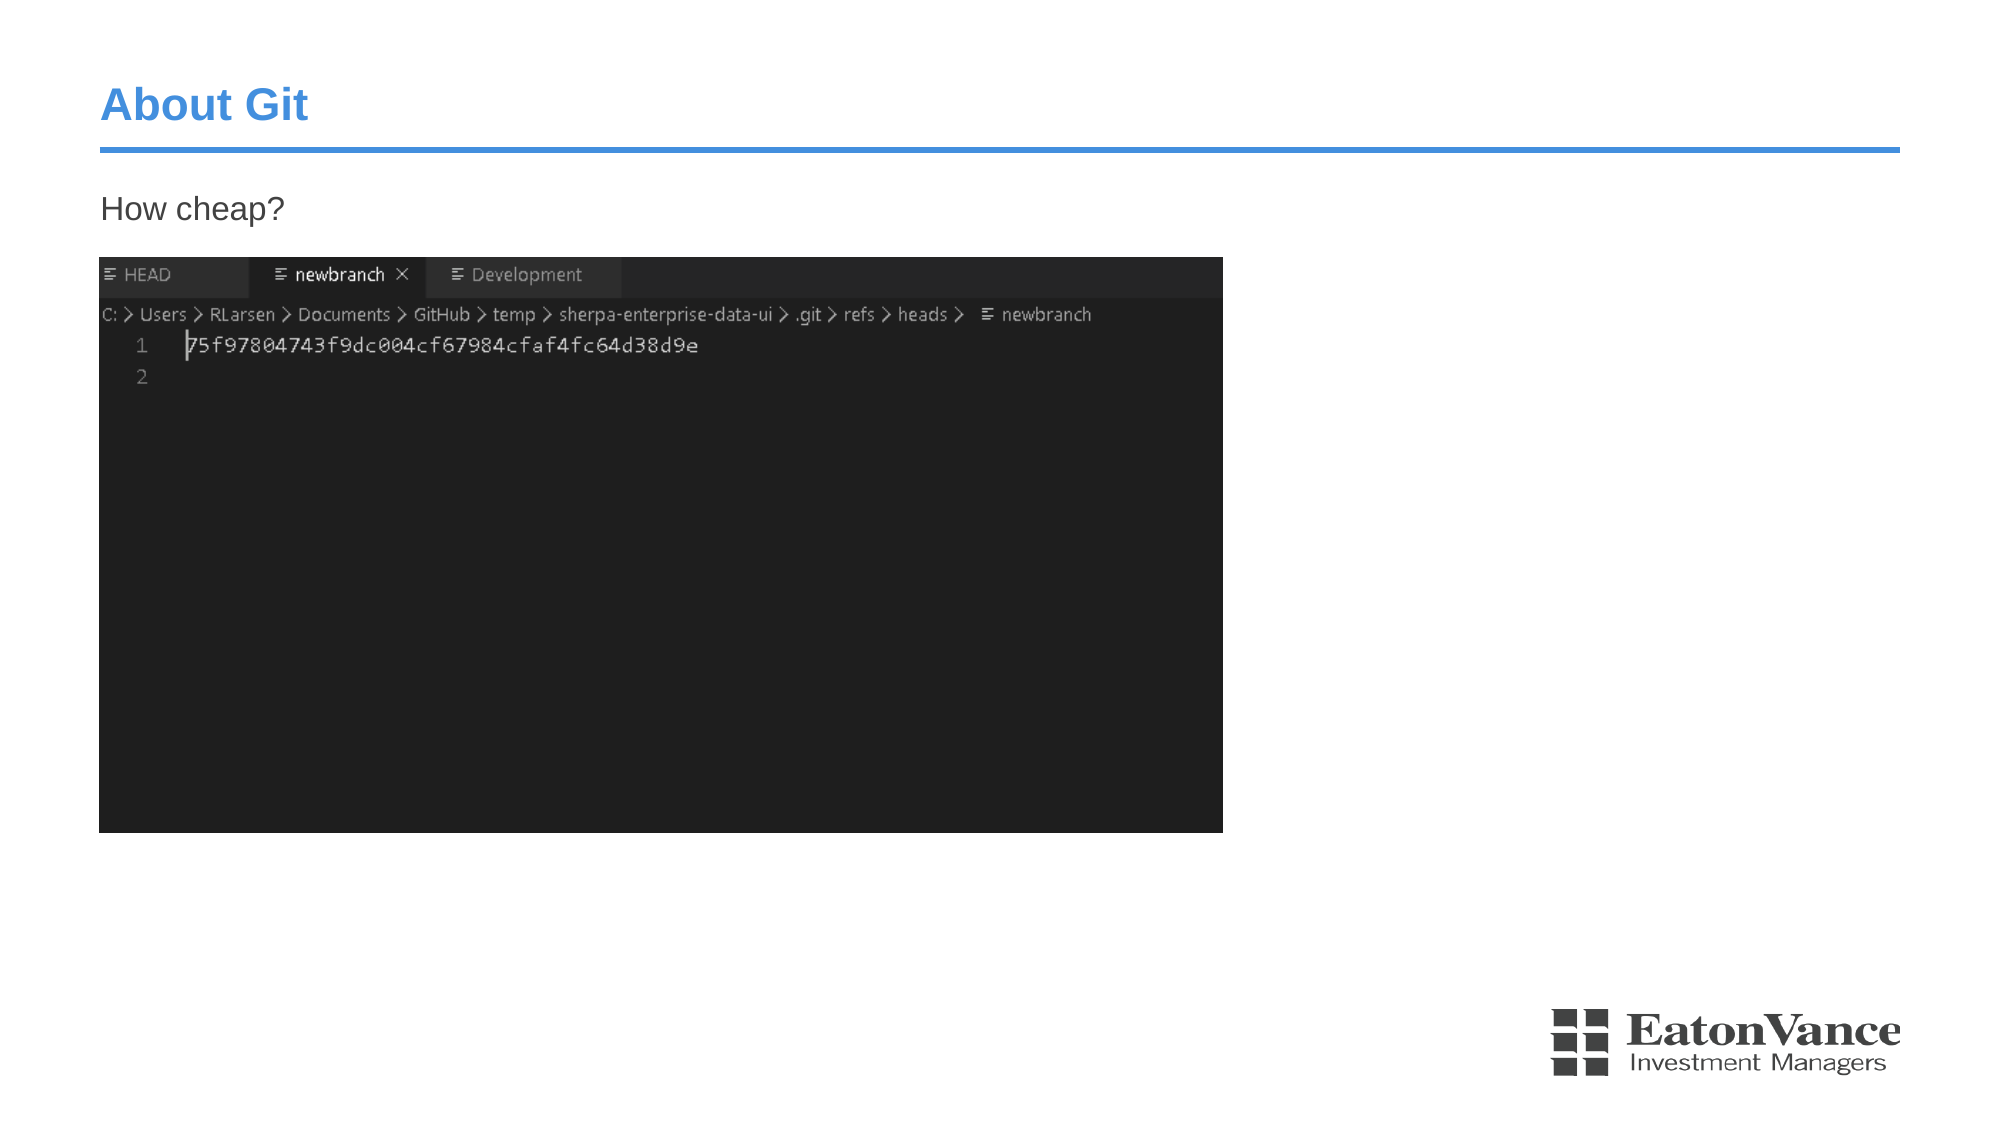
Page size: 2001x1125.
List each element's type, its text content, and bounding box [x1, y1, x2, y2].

list How cheap? [100, 187, 1901, 938]
title About Git [99, 40, 1901, 138]
picture [99, 257, 1223, 833]
